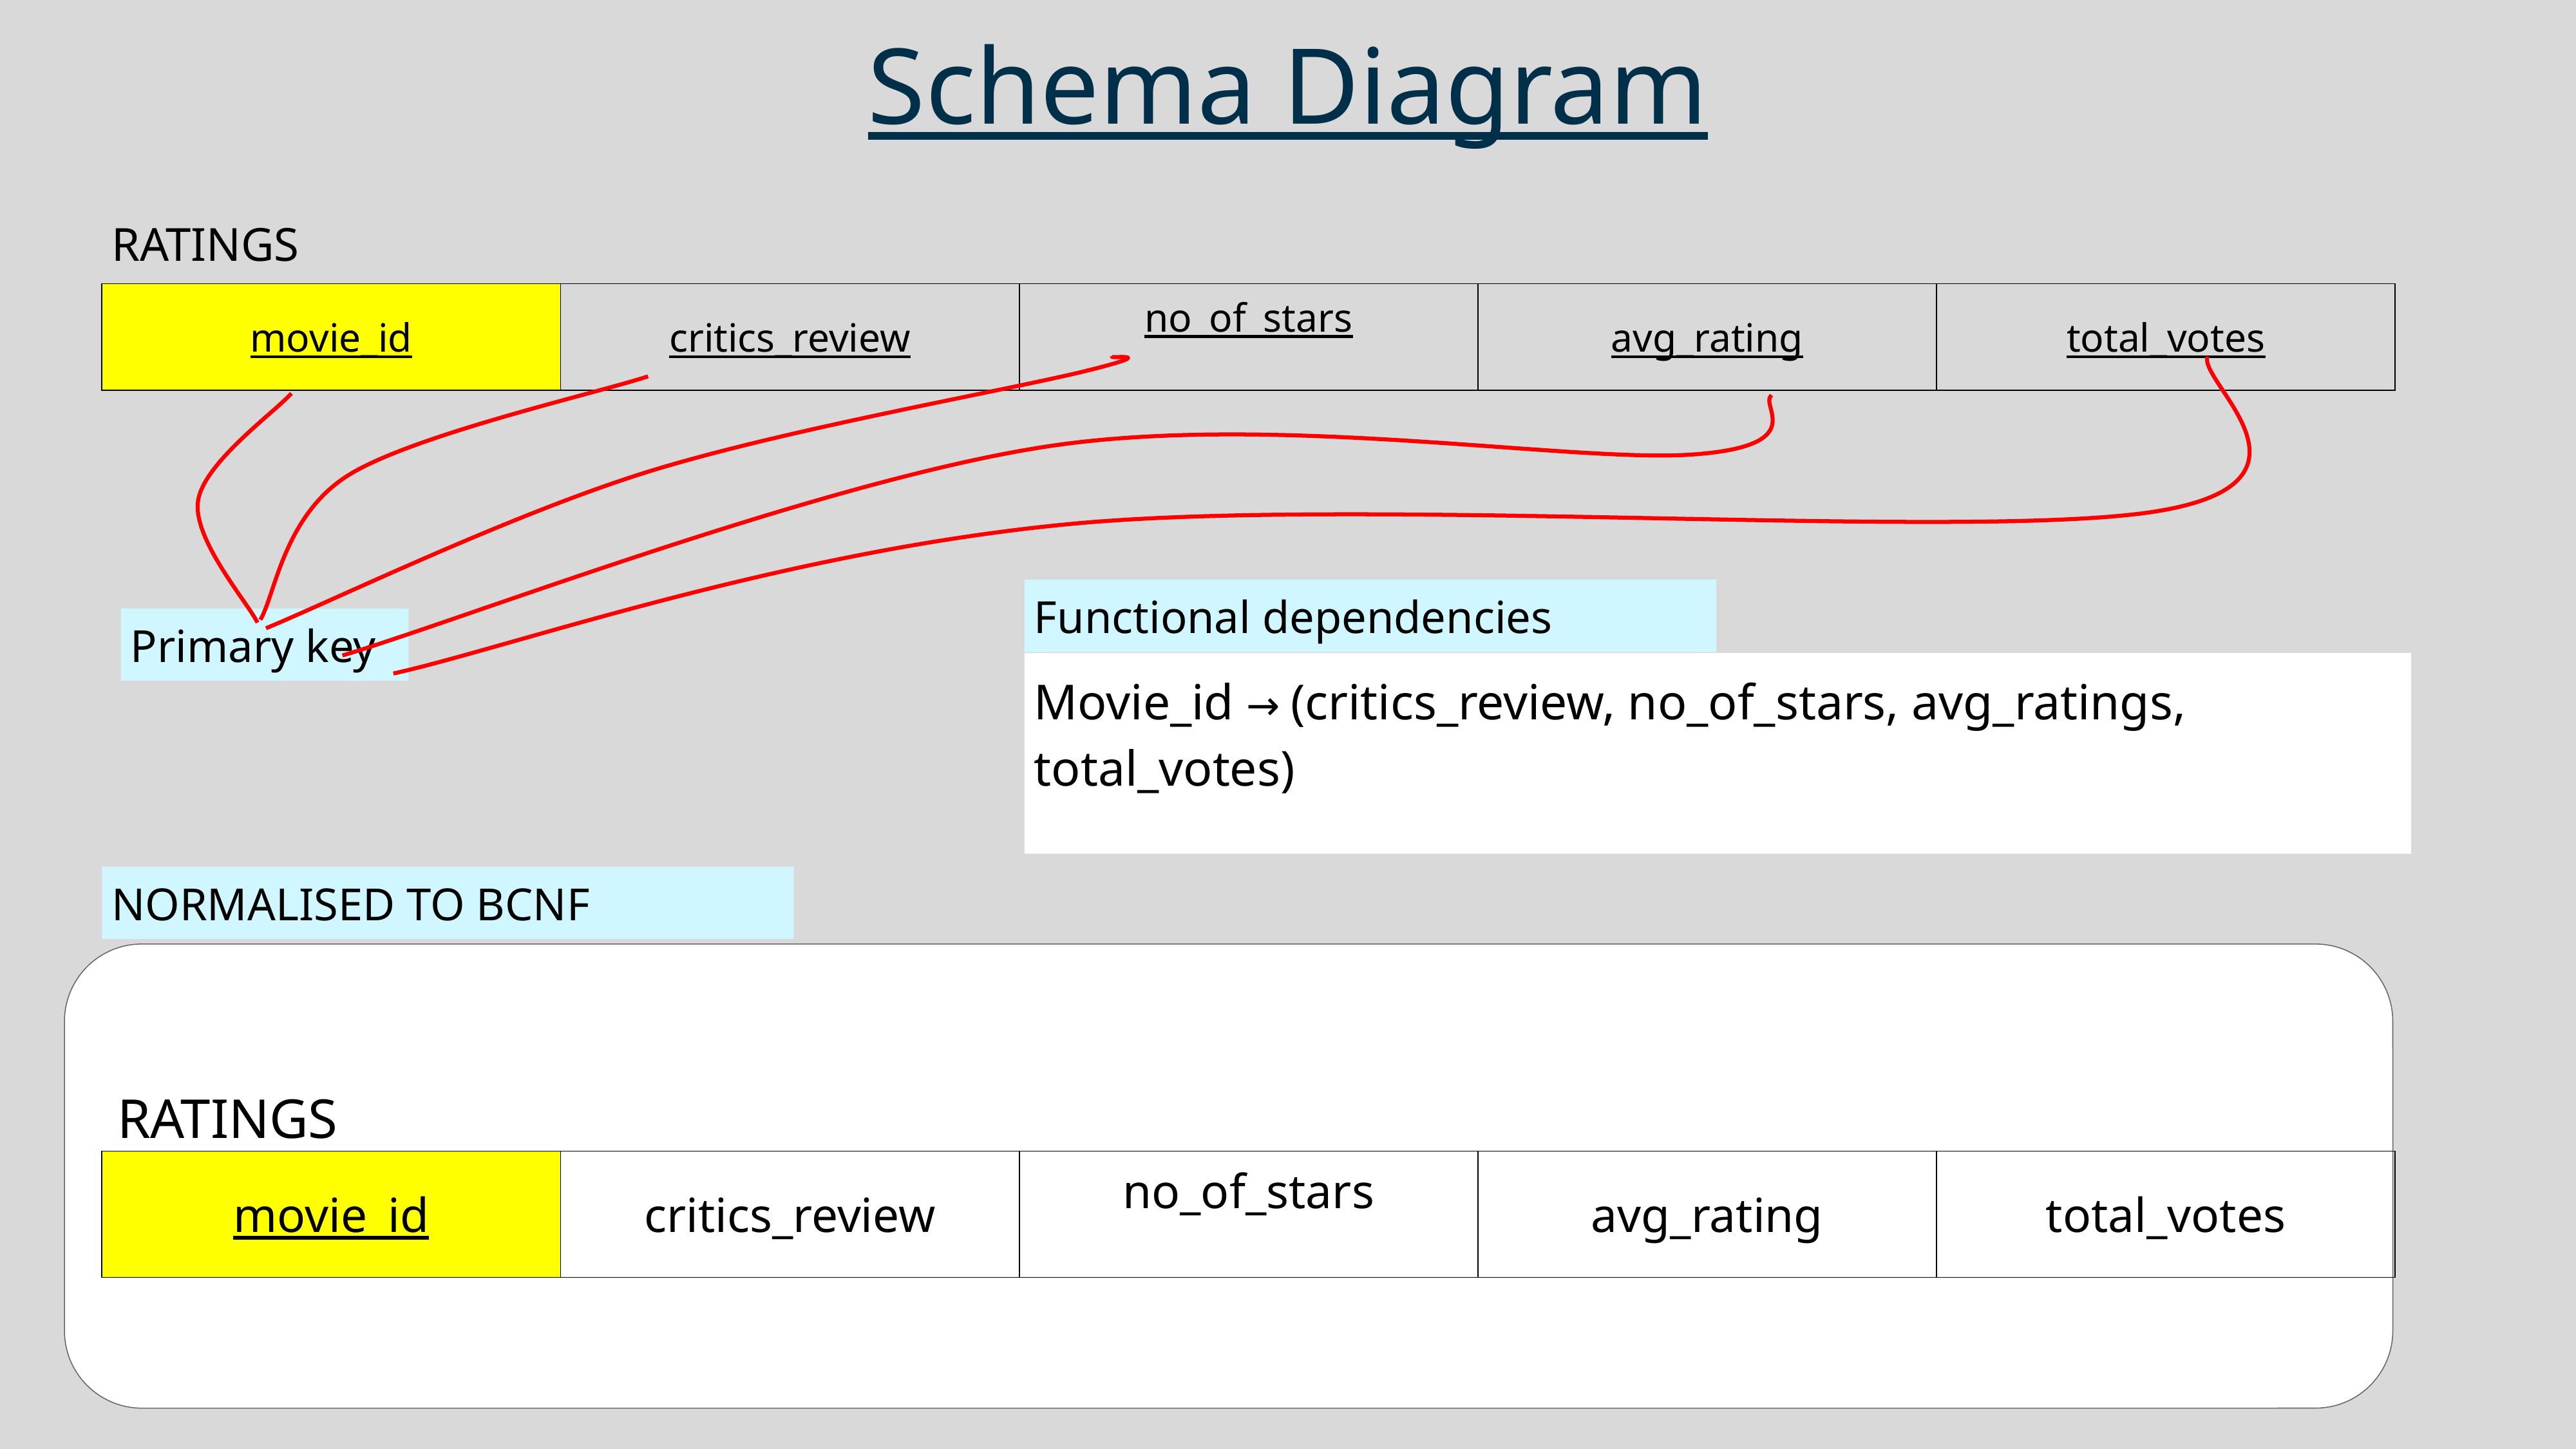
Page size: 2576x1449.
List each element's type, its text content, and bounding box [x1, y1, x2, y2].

text_box Primary key [120, 608, 409, 681]
text_box [393, 356, 2250, 674]
table_header critics_review [561, 1151, 1019, 1277]
table_header avg_rating [1479, 284, 1936, 390]
table_header critics_review [561, 284, 1019, 390]
table_header no_of_stars [1020, 284, 1477, 390]
text_box RATINGS [108, 1075, 961, 1159]
text_box RATINGS [102, 205, 956, 280]
table_header no_of_stars [1020, 1151, 1477, 1277]
text_box [342, 395, 1773, 656]
text_box [197, 393, 292, 623]
table_header avg_rating [1479, 1151, 1936, 1277]
table_header movie_id [102, 1151, 560, 1277]
table_header movie_id [102, 284, 560, 390]
text_box [266, 356, 1128, 629]
text_box [64, 943, 2393, 1408]
table_header total_votes [1937, 1151, 2394, 1277]
text_box Movie_id → (critics_review, no_of_stars, avg_ratings, total_votes) [1024, 652, 2412, 854]
title Schema Diagram [129, 38, 2447, 221]
table_header total_votes [1937, 284, 2394, 390]
text_box [260, 376, 649, 620]
text_box Functional dependencies [1024, 580, 1717, 652]
text_box NORMALISED TO BCNF [102, 866, 794, 940]
